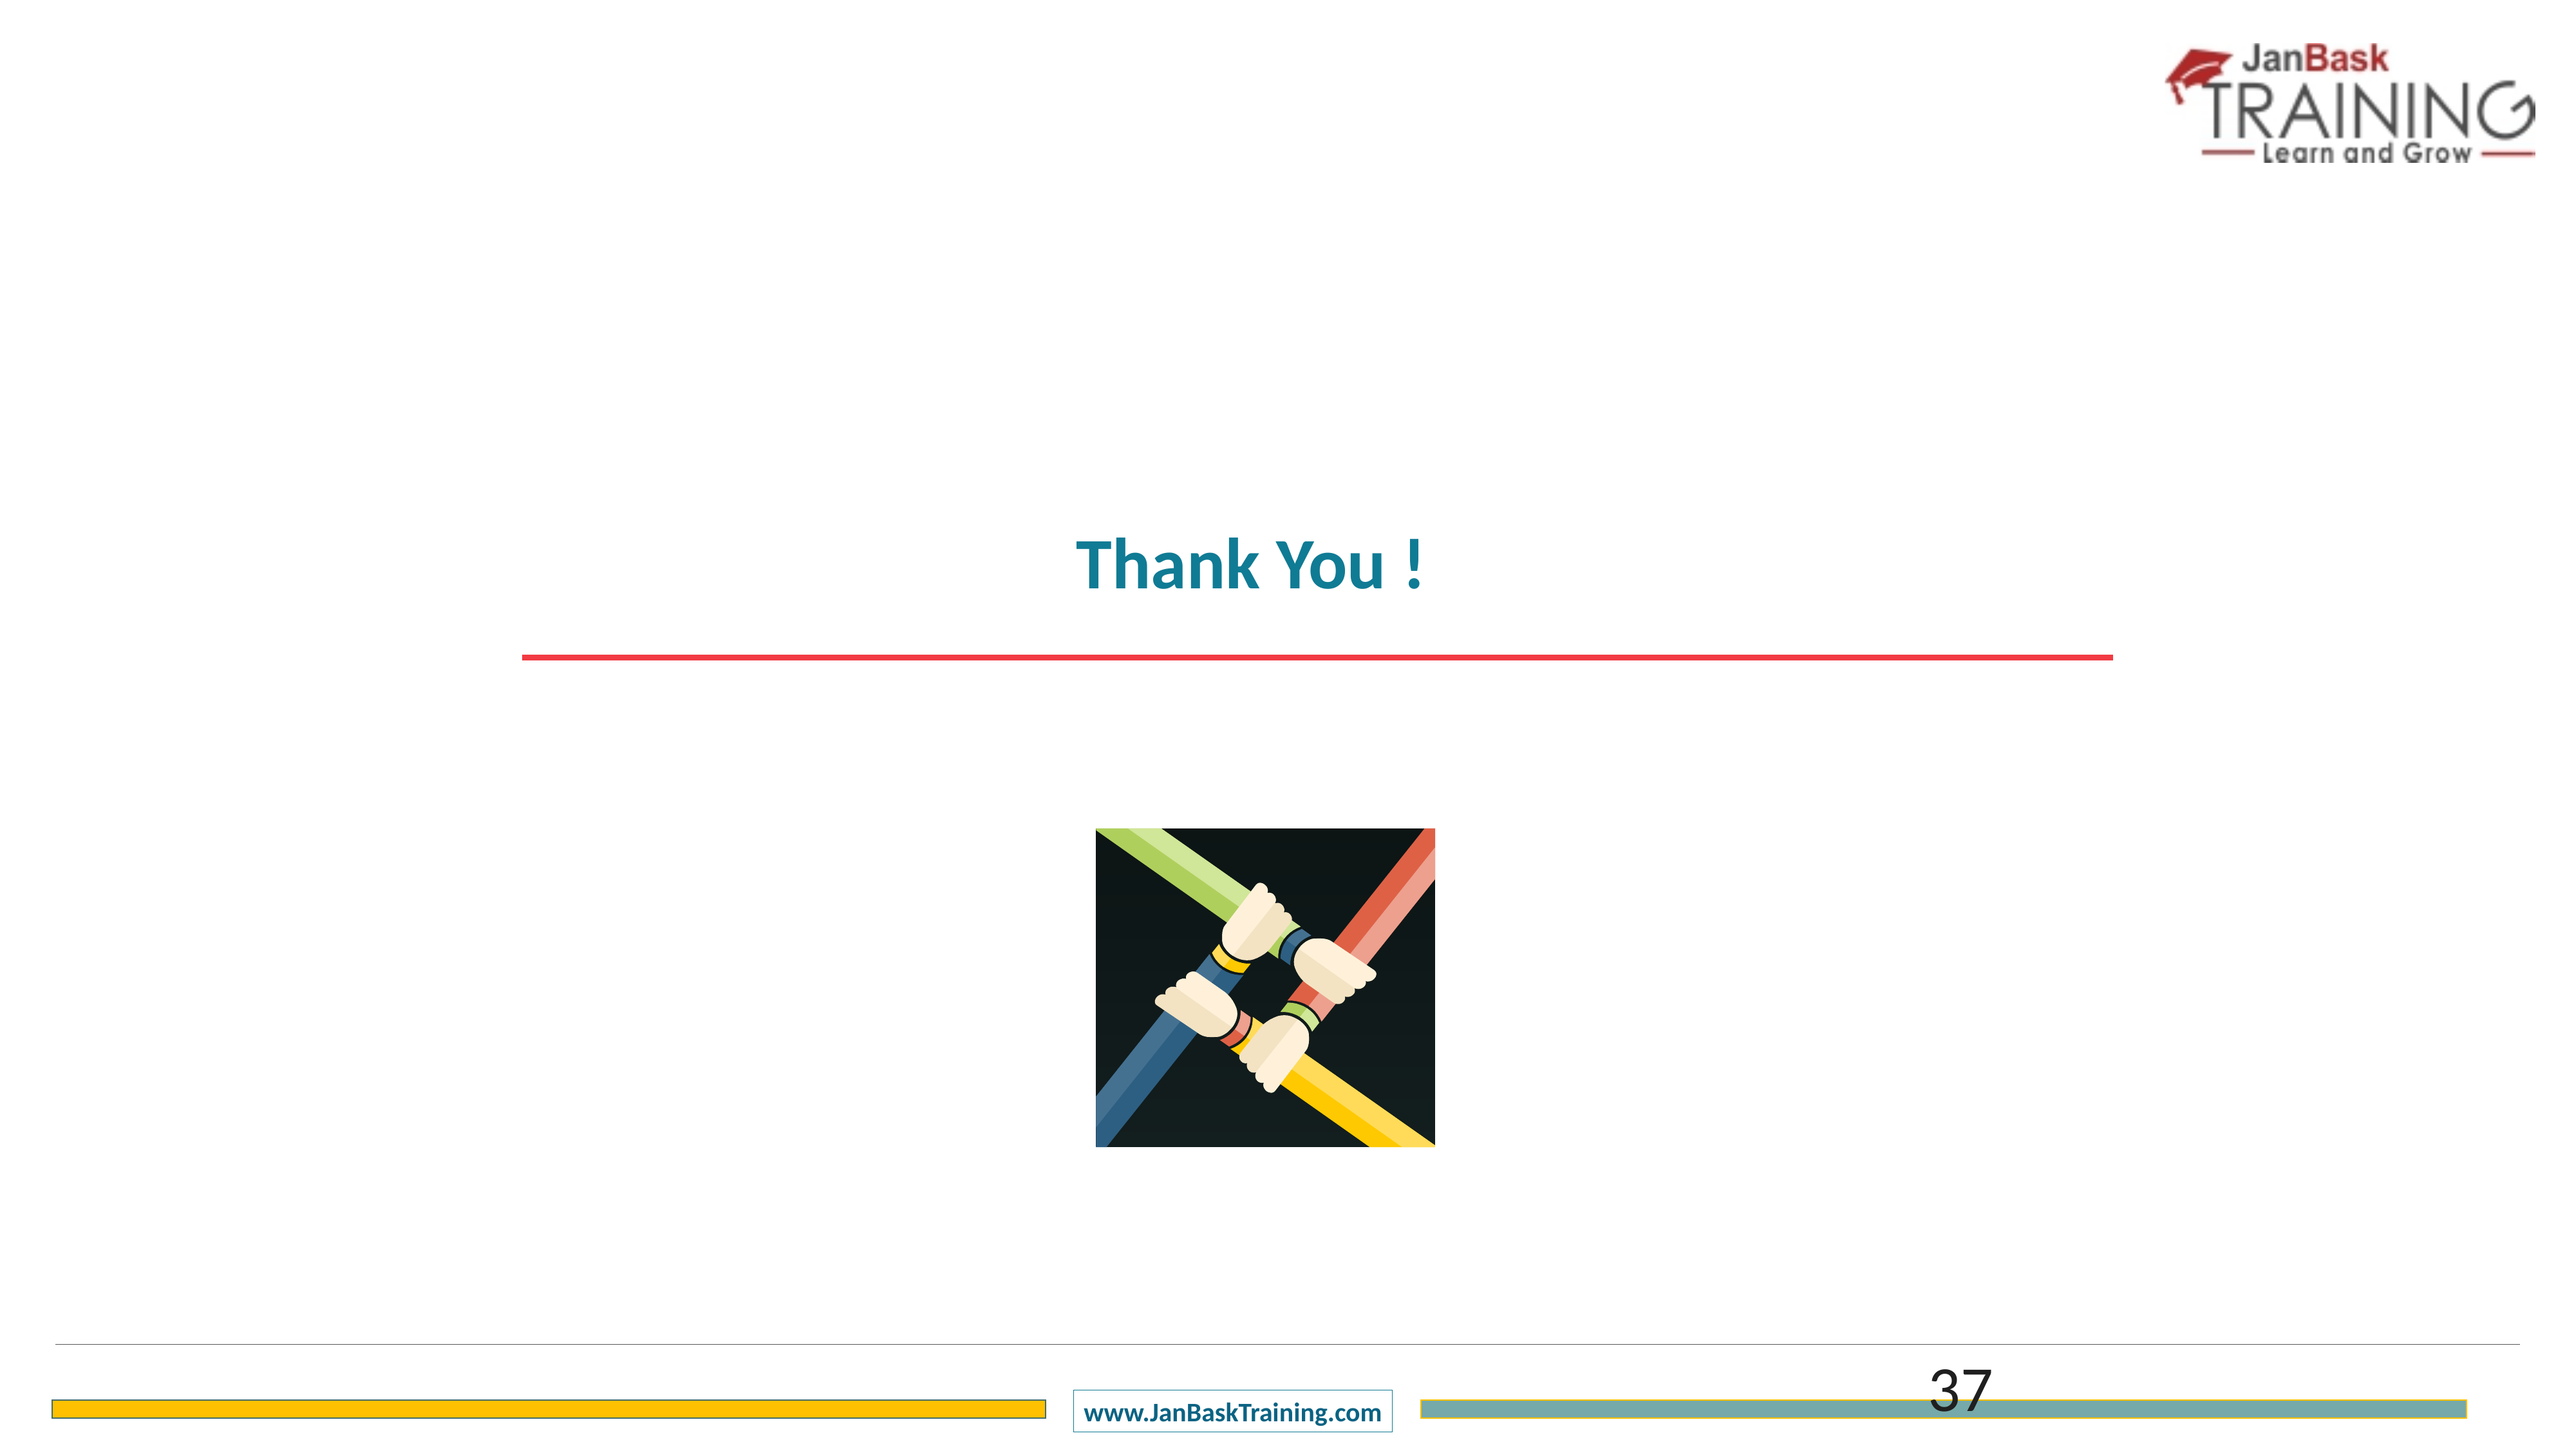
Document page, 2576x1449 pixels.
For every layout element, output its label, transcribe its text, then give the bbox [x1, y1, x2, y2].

picture [2165, 43, 2535, 163]
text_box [1096, 828, 1435, 1148]
slide_number 37 [1919, 1342, 2499, 1420]
title Thank You ! [390, 501, 2113, 608]
